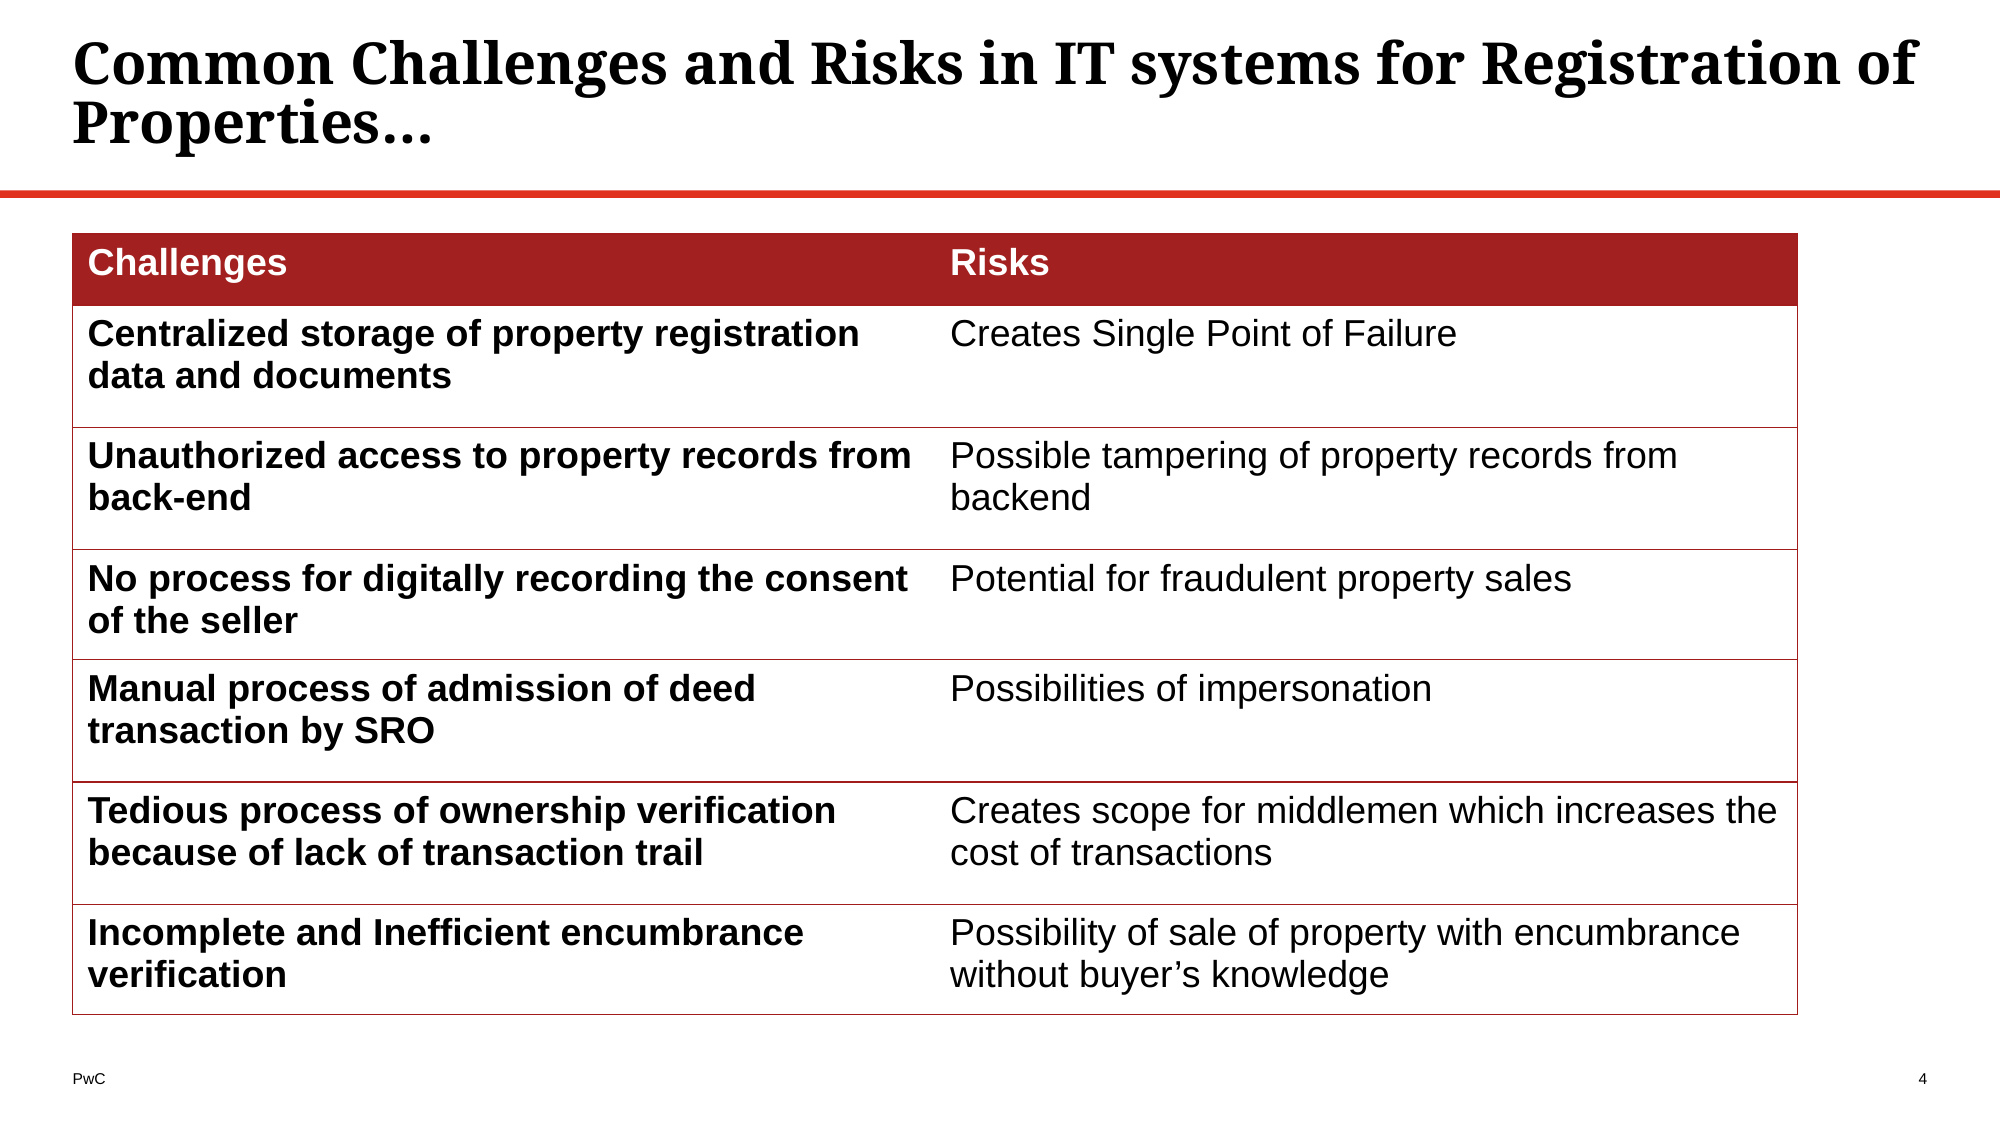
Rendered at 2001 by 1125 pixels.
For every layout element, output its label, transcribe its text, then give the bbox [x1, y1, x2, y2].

table_cell Possibilities of impersonation [935, 660, 1797, 781]
table_cell Creates Single Point of Failure [935, 306, 1797, 427]
title Common Challenges and Risks in IT systems for Registration of Properties… [72, 37, 1928, 157]
table_cell Creates scope for middlemen which increases the cost of transactions [935, 783, 1797, 904]
table_cell Unauthorized access to property records from back-end [73, 428, 935, 549]
table_cell No process for digitally recording the consent of the seller [73, 550, 935, 659]
table_header Challenges [73, 235, 935, 304]
table_cell Possible tampering of property records from backend [935, 428, 1797, 549]
table_cell Possibility of sale of property with encumbrance without buyer’s knowledge [935, 905, 1797, 1014]
table_cell Centralized storage of property registration data and documents [73, 306, 935, 427]
slide_number 4 [1637, 1065, 1928, 1088]
table_cell Incomplete and Inefficient encumbrance verification [73, 905, 935, 1014]
table_cell Manual process of admission of deed transaction by SRO [73, 660, 935, 781]
table_cell Potential for fraudulent property sales [935, 550, 1797, 659]
table_header Risks [935, 235, 1797, 304]
table_cell Tedious process of ownership verification because of lack of transaction trail [73, 783, 935, 904]
